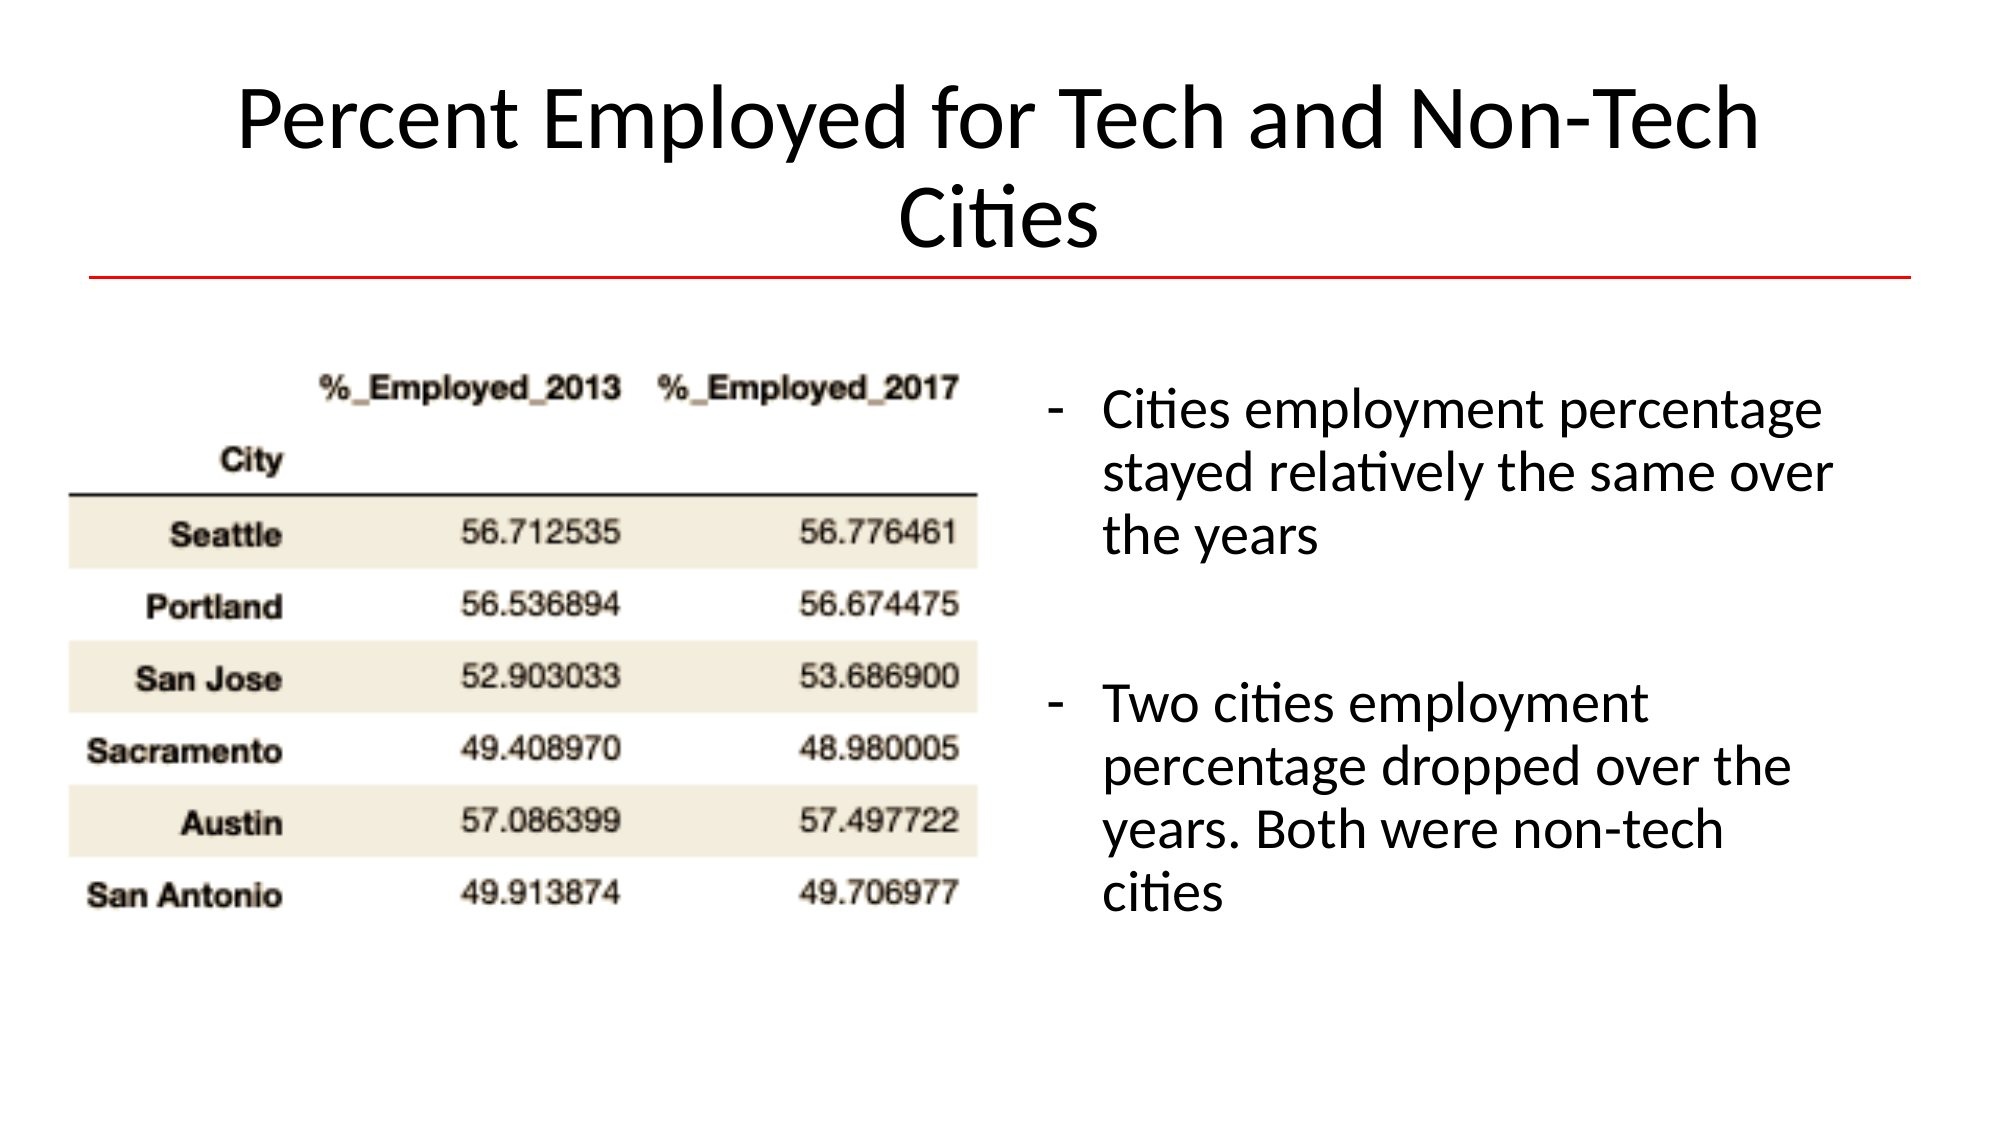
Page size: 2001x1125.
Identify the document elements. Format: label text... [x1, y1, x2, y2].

title Percent Employed for Tech and Non-Tech Cities [137, 59, 1863, 276]
list Cities employment percentage stayed relatively the same over the years Two cities employment percentage dropped over the years. Both were non-tech cities [1012, 370, 1863, 1003]
picture [48, 347, 1013, 927]
